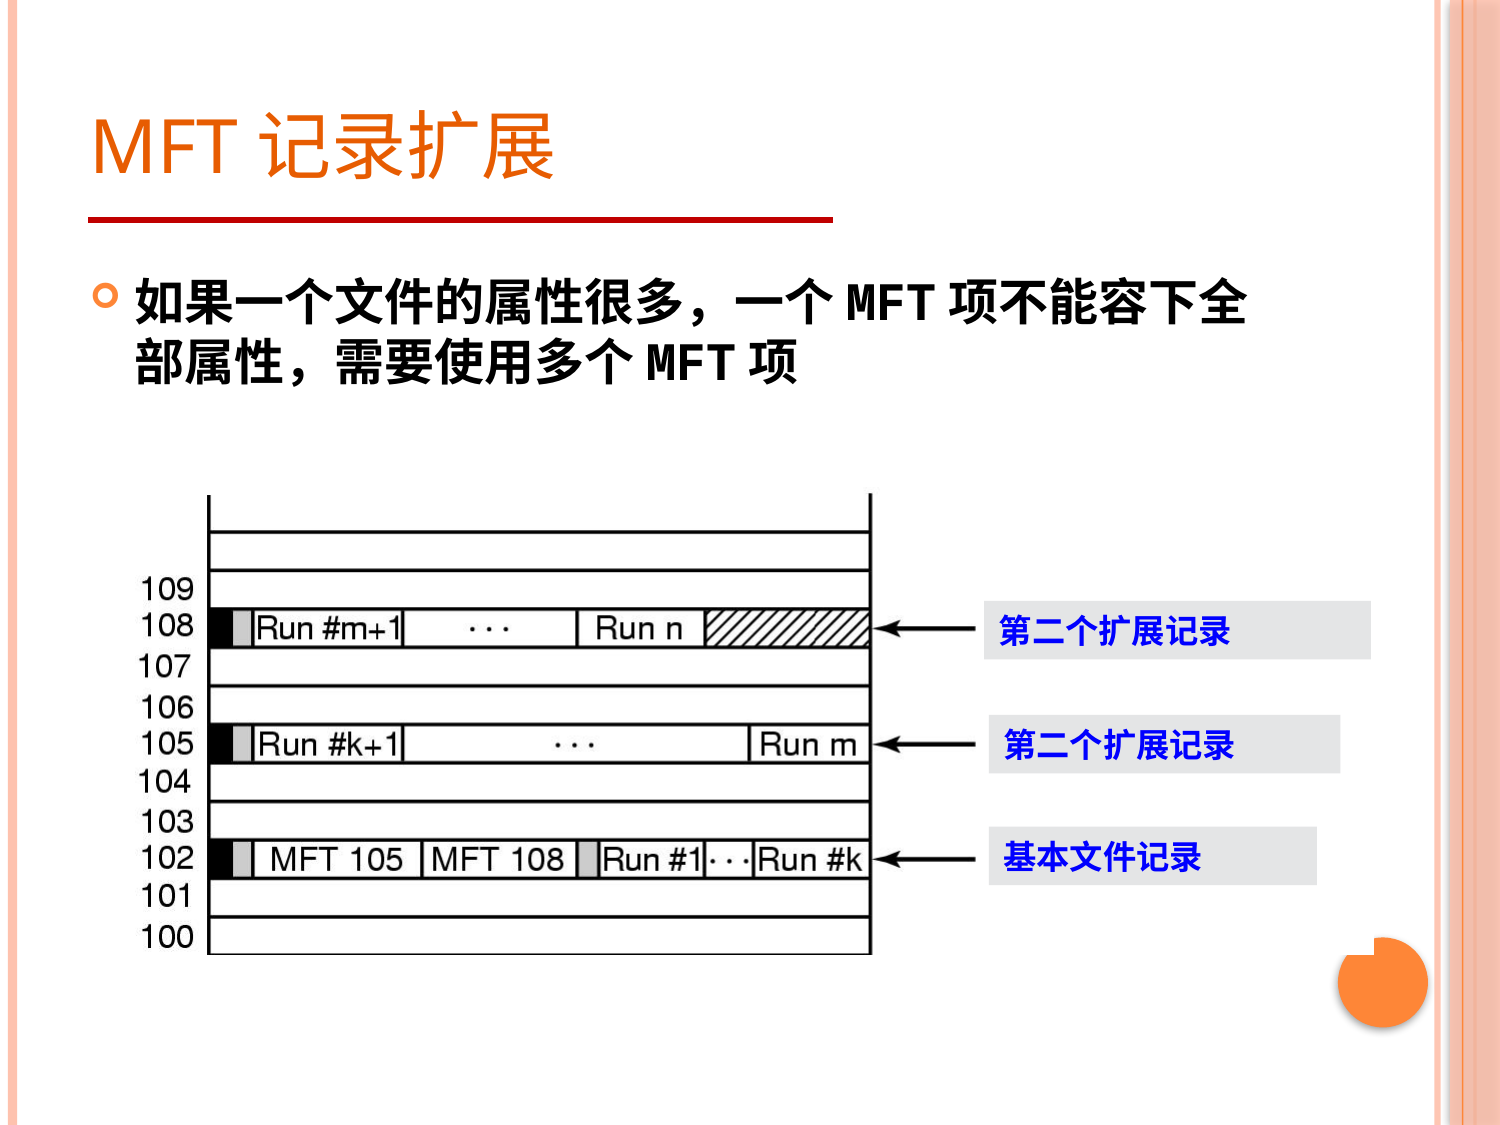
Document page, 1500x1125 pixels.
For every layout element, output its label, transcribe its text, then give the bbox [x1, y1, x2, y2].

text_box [135, 479, 1374, 956]
list 如果一个文件的属性很多，一个MFT项不能容下全部属性，需要使用多个MFT项 [75, 262, 1300, 1062]
title MFT记录扩展 [75, 45, 1300, 197]
